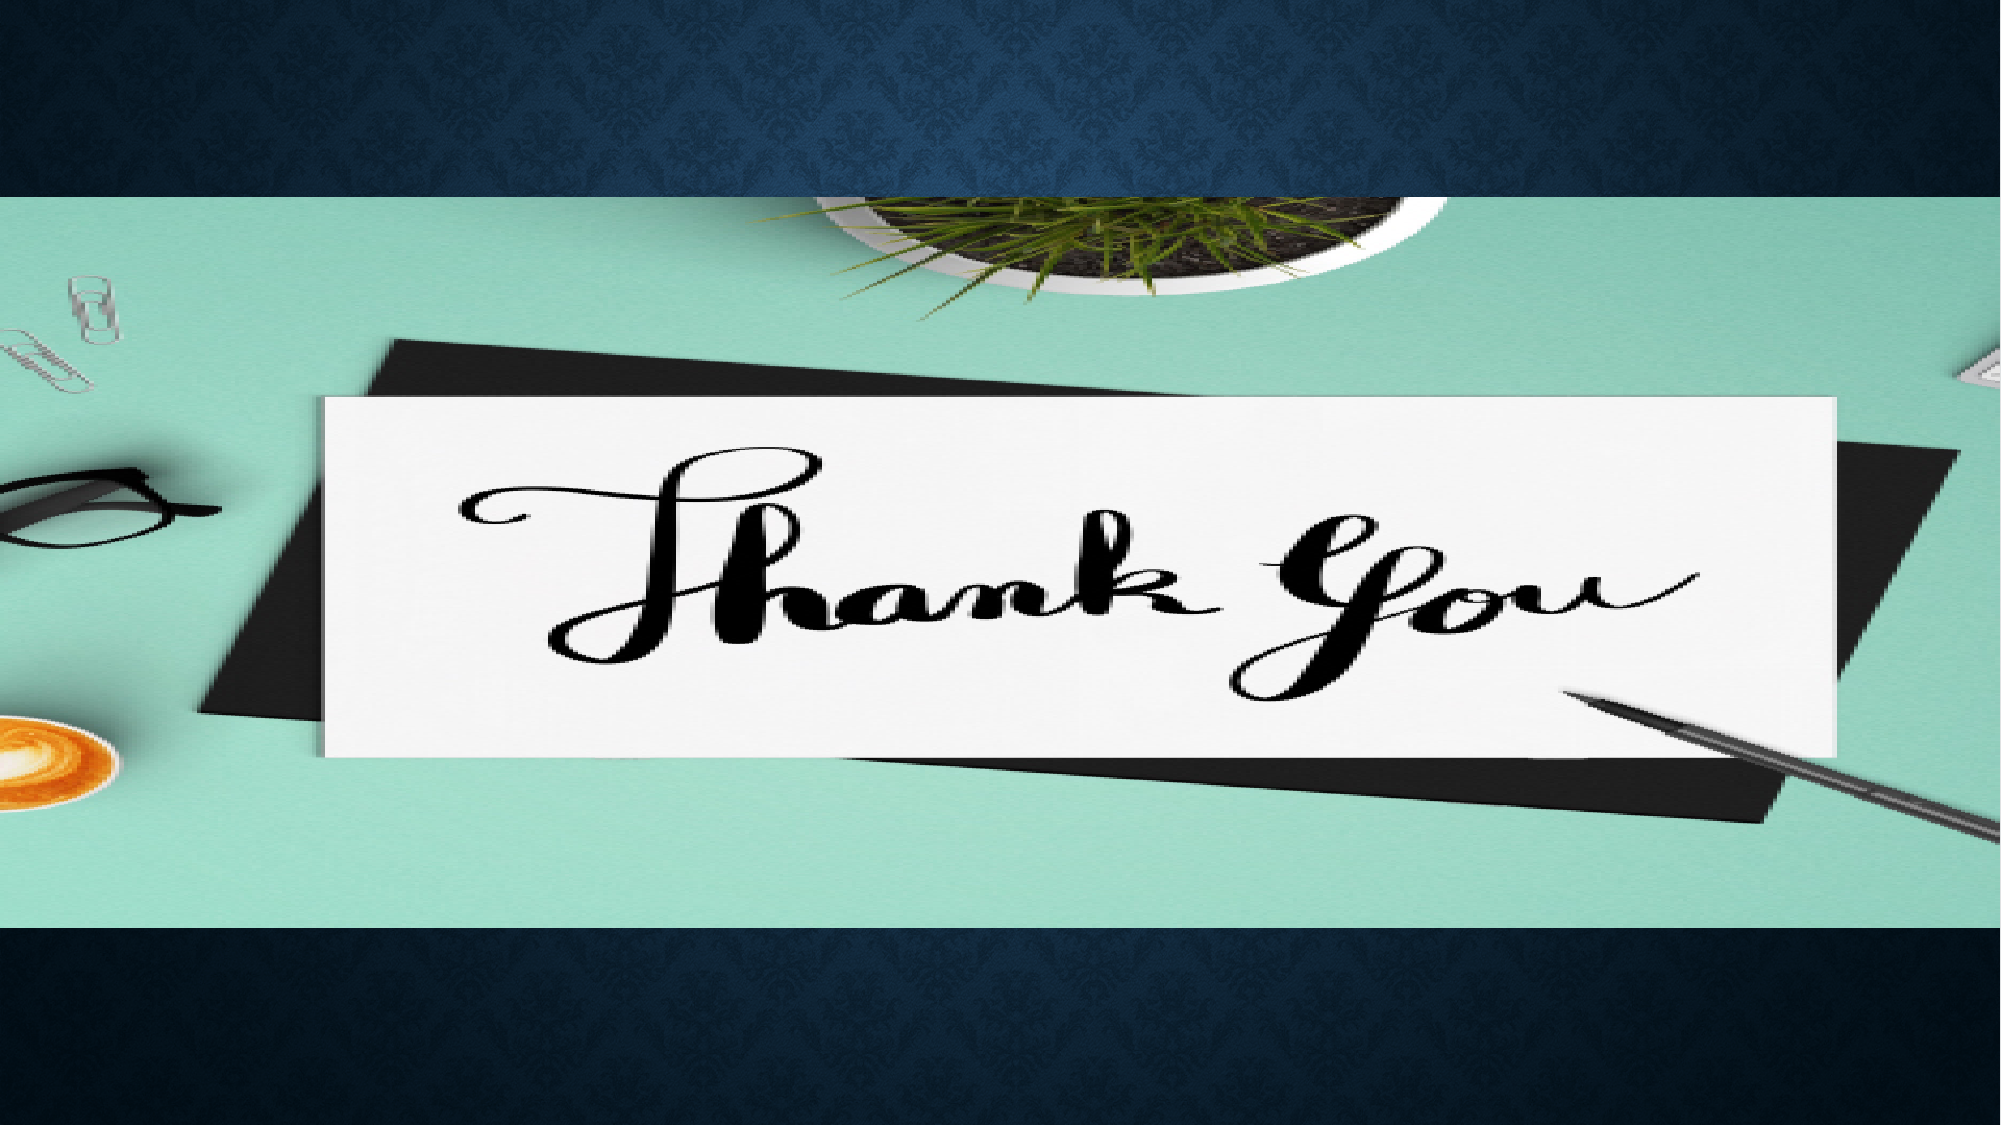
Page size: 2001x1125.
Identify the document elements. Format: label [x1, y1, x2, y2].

picture [0, 197, 2000, 928]
